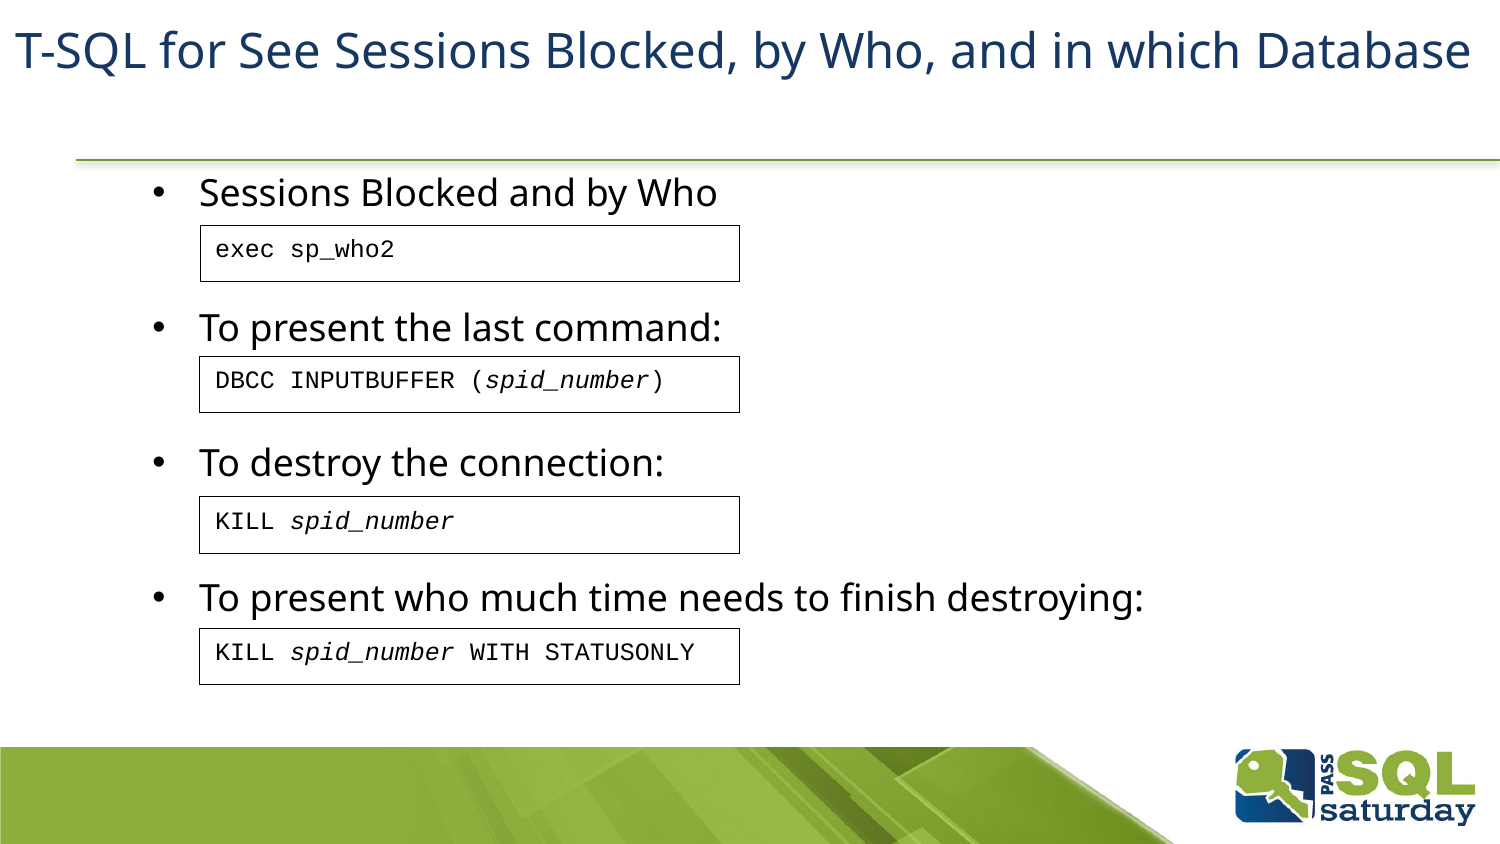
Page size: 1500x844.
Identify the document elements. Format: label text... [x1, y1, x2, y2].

picture [0, 727, 1500, 844]
text_box KILL spid_number WITH STATUSONLY [199, 628, 740, 685]
text_box DBCC INPUTBUFFER (spid_number) [199, 356, 740, 413]
text_box KILL spid_number [199, 496, 740, 554]
title T-SQL for See Sessions Blocked, by Who, and in which Database [0, 9, 1500, 89]
list exec sp_who2 [200, 225, 740, 282]
text_box Sessions Blocked and by Who To present the last command: To destroy the connection: To present who much time needs to finish destroying: [137, 161, 1438, 717]
